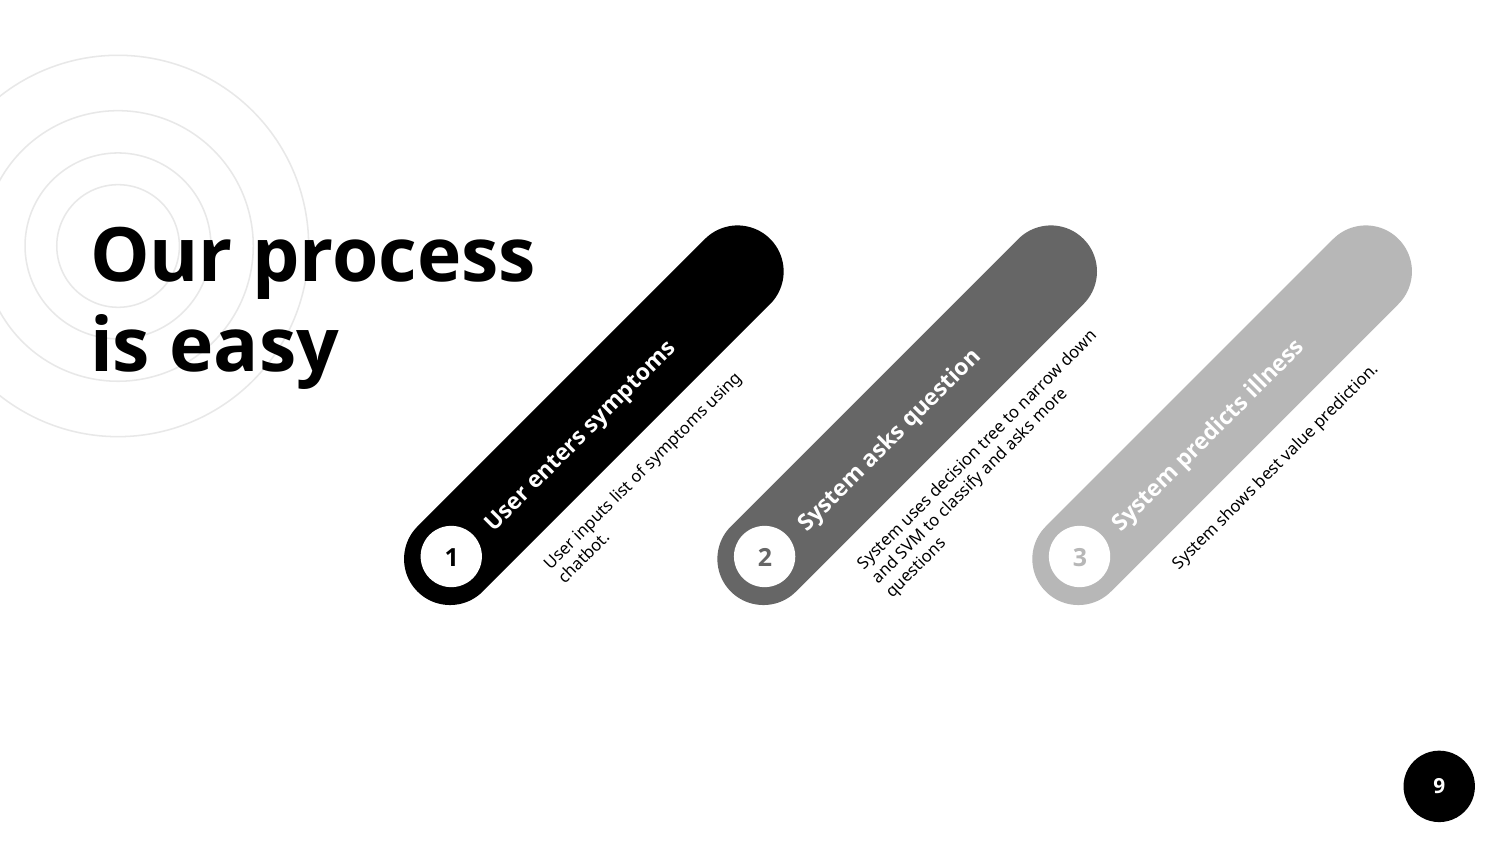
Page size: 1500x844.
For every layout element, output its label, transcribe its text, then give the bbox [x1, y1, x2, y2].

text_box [384, 206, 696, 625]
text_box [1013, 206, 1461, 625]
slide_number 9 [1403, 750, 1475, 823]
title Our process is easy [75, 191, 586, 304]
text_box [698, 206, 1011, 625]
